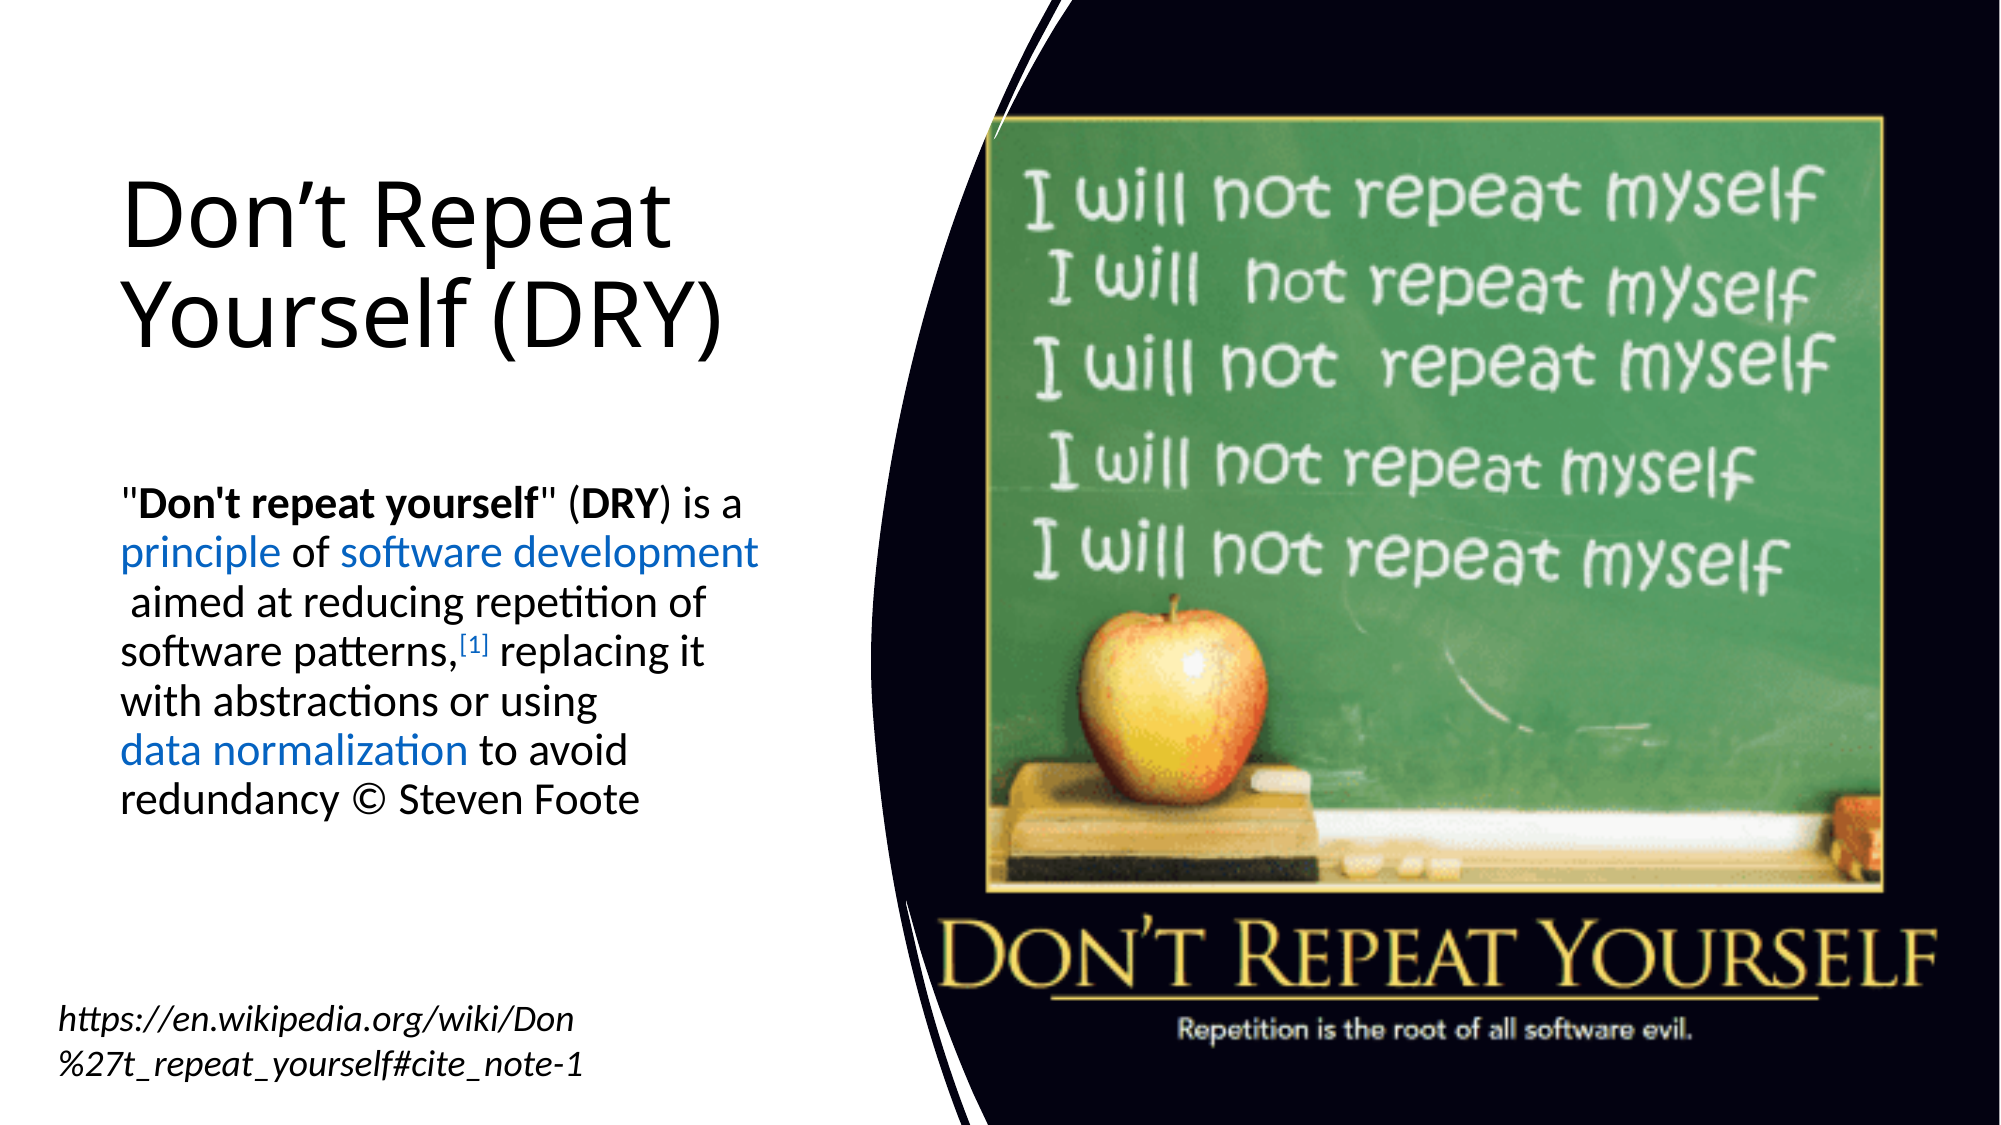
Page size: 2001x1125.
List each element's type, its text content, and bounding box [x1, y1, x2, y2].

picture [870, 0, 2000, 1125]
title Don’t Repeat Yourself (DRY) [105, 53, 822, 375]
list "Don't repeat yourself" (DRY) is a principle of software development aimed at reducing repetition of software patterns,[1] replacing it with abstractions or using data normalization to avoid redundancy © Steven Foote [105, 471, 802, 986]
text_box https://en.wikipedia.org/wiki/Don%27t_repeat_yourself#cite_note-1 [43, 986, 870, 1092]
